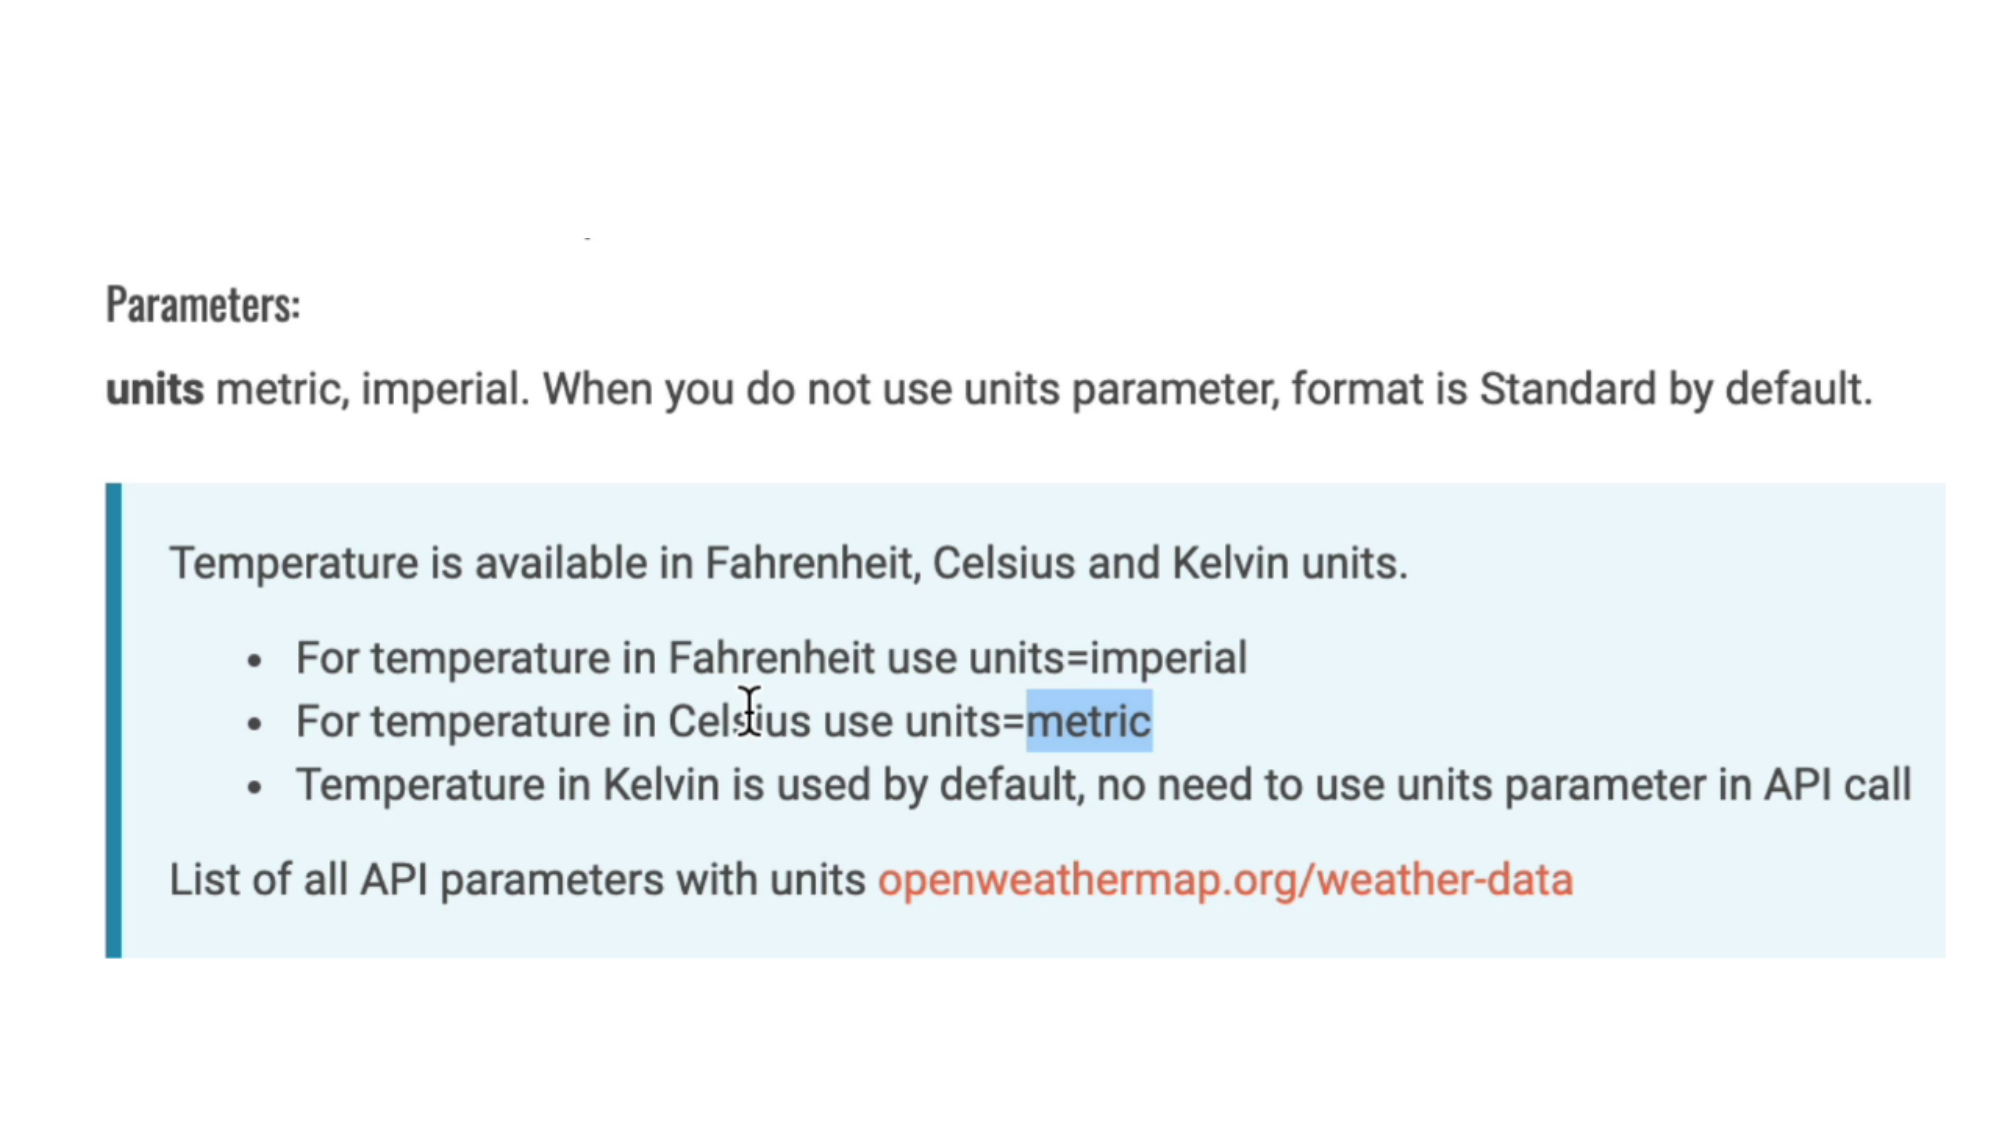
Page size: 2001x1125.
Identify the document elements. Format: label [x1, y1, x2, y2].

picture [33, 238, 1946, 984]
